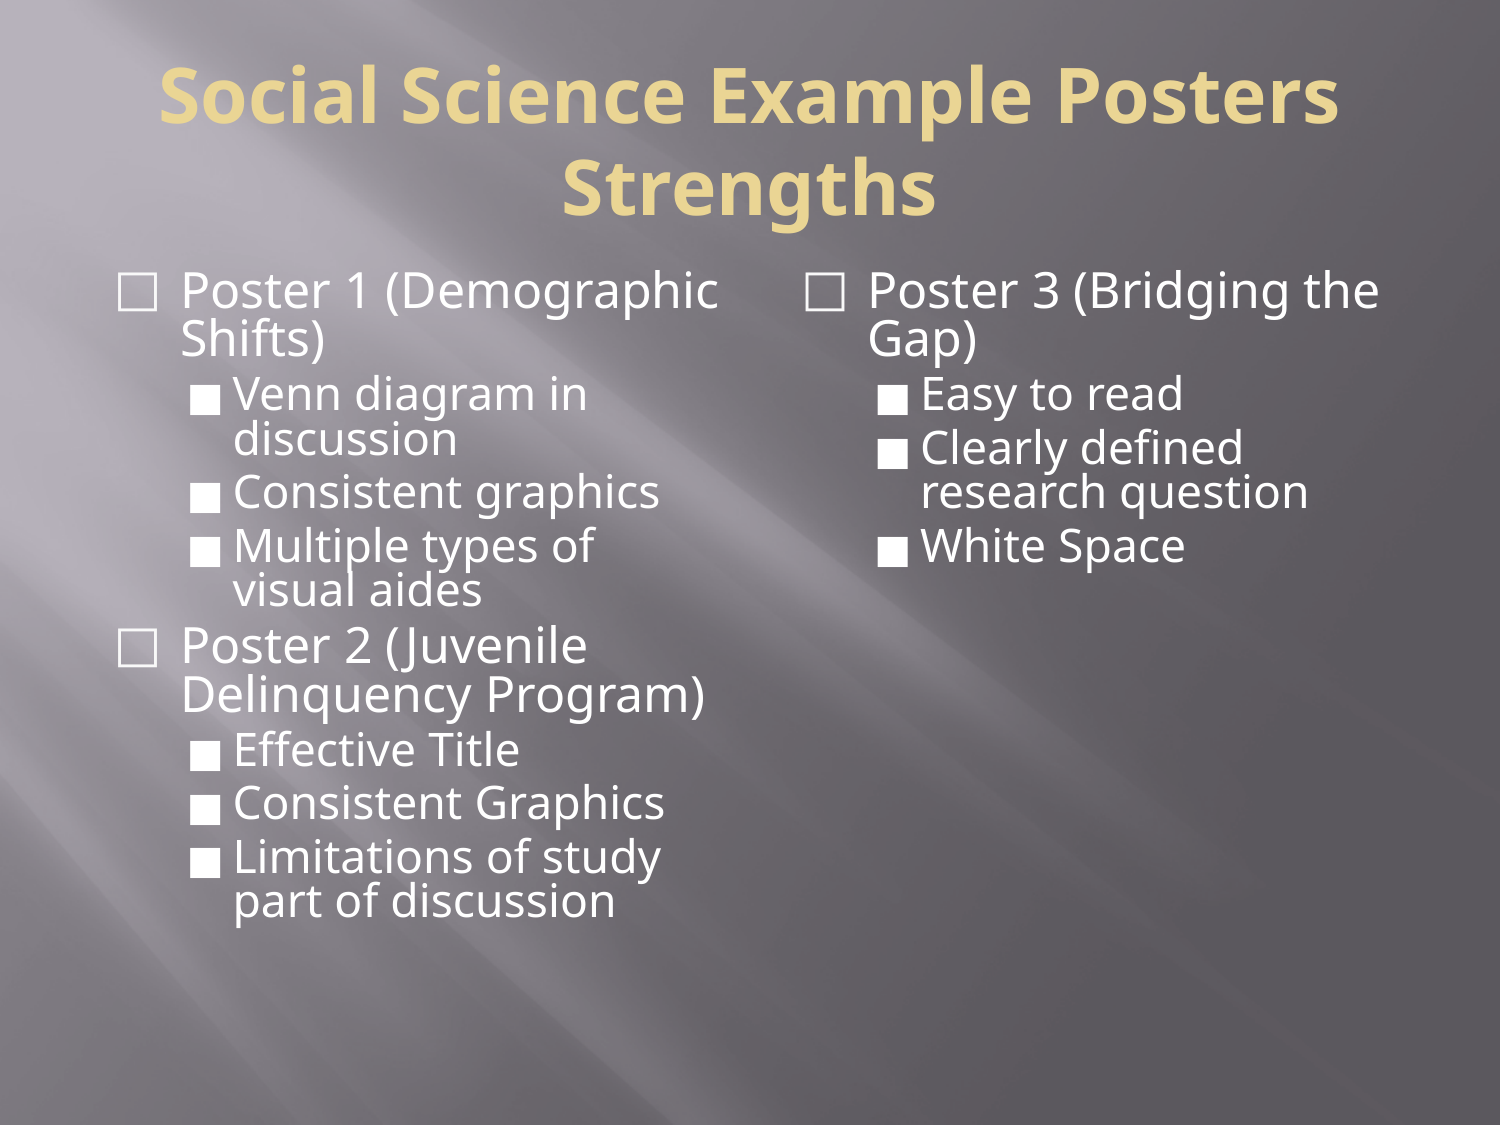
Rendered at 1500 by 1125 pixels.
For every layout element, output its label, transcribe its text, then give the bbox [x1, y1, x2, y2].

title Social Science Example Posters Strengths [75, 45, 1425, 233]
list Poster 1 (Demographic Shifts) Venn diagram in discussion Consistent graphics Multiple types of visual aides Poster 2 (Juvenile Delinquency Program) Effective Title Consistent Graphics Limitations of study part of discussion [75, 262, 738, 1005]
list Poster 3 (Bridging the Gap) Easy to read Clearly defined research question White Space [762, 262, 1425, 1005]
picture [0, 0, 1500, 1125]
